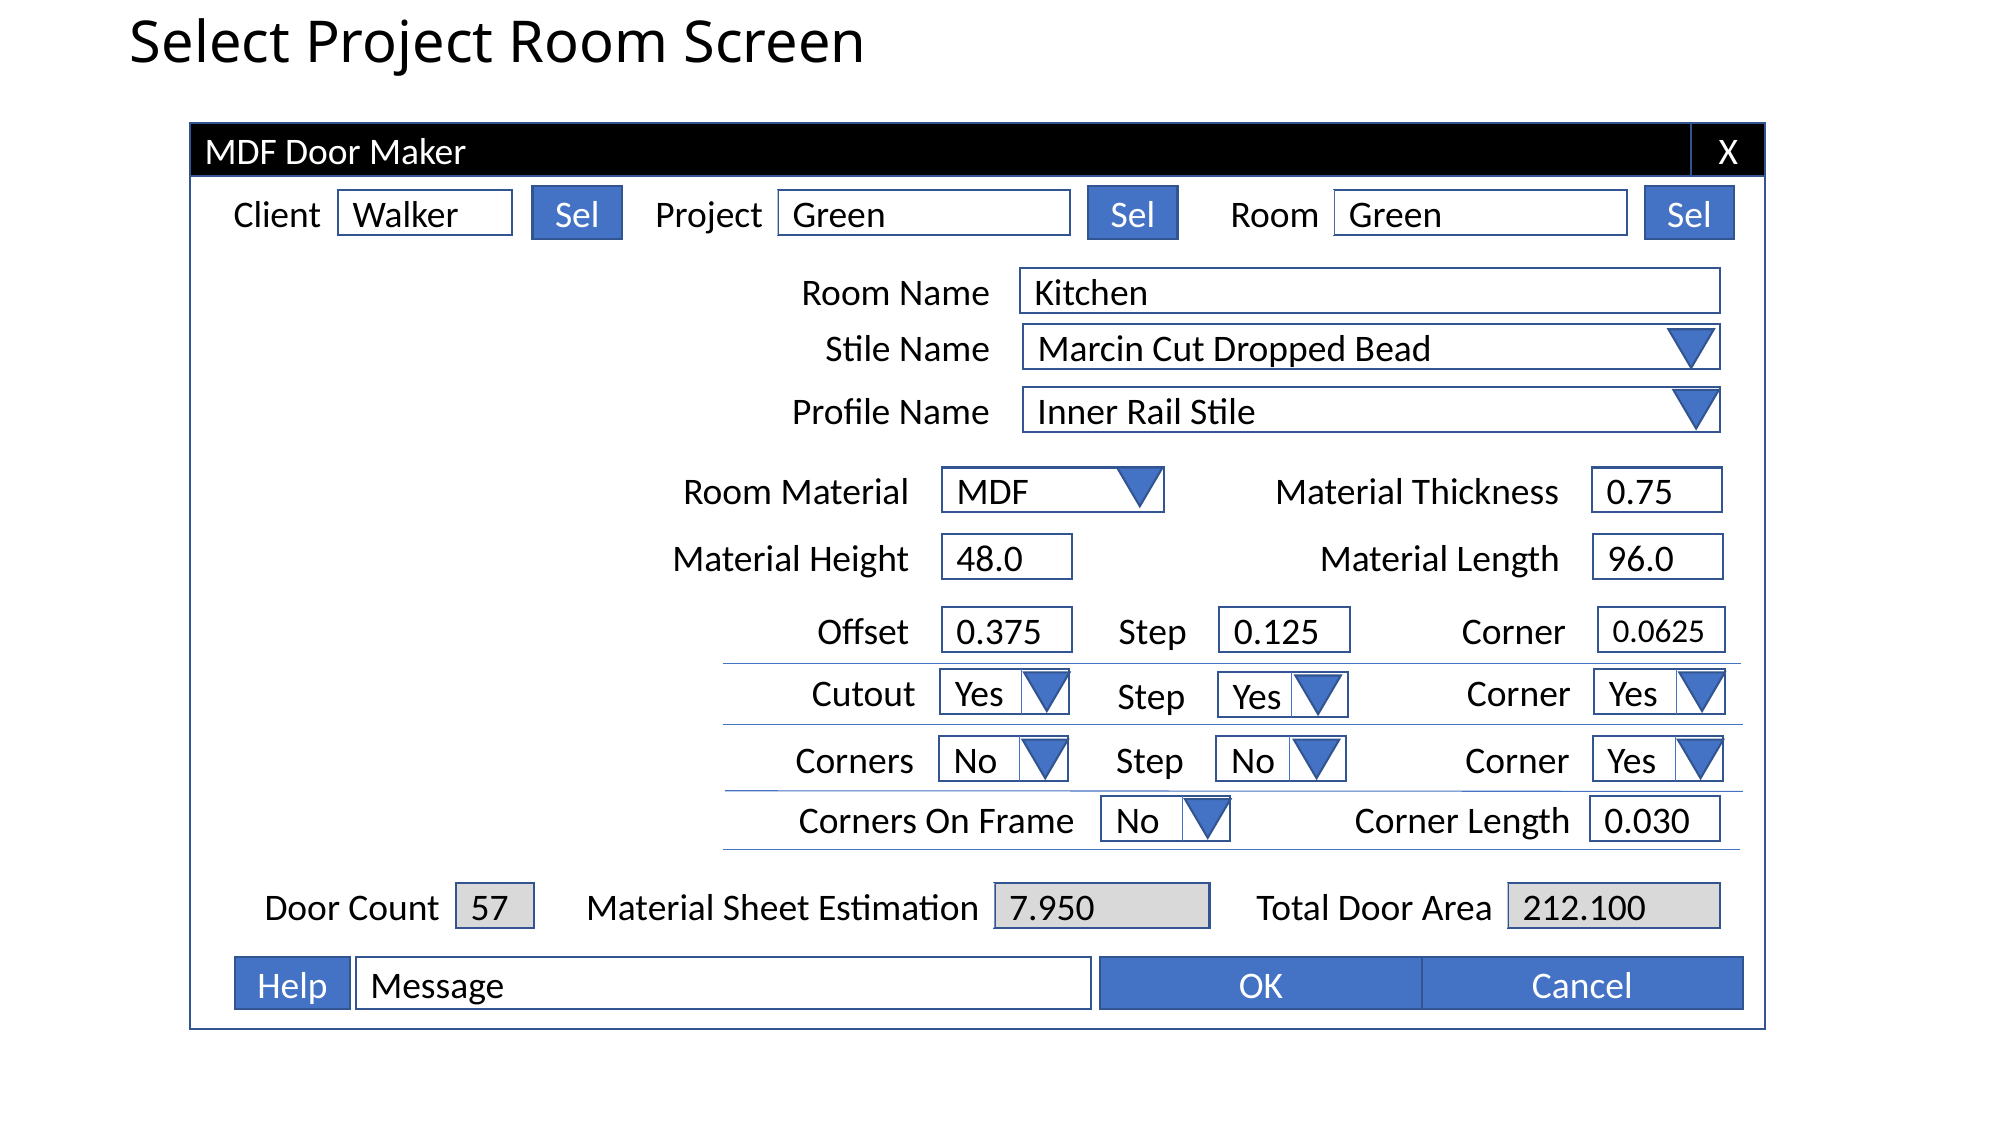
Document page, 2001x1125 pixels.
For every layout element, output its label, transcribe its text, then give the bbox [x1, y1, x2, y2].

title Select Project Room Screen [115, 4, 1840, 83]
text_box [206, 186, 1735, 239]
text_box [189, 123, 1766, 1029]
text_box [208, 882, 535, 928]
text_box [781, 324, 1721, 370]
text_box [768, 386, 1720, 432]
